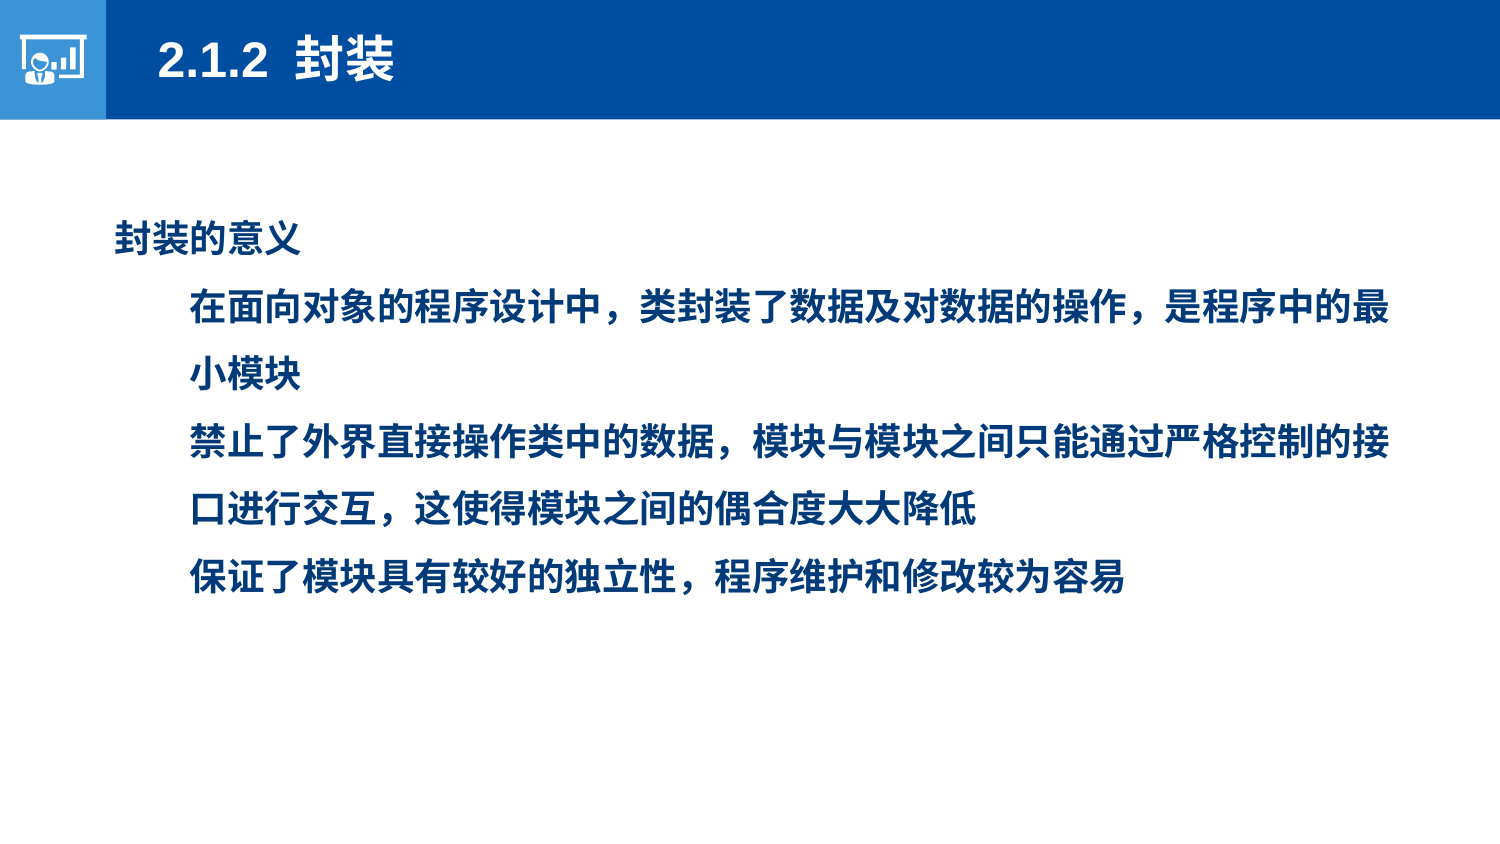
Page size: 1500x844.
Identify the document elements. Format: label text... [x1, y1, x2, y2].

text_box 封装的意义 在面向对象的程序设计中，类封装了数据及对数据的操作，是程序中的最小模块 禁止了外界直接操作类中的数据，模块与模块之间只能通过严格控制的接口进行交互，这使得模块之间的偶合度大大降低 保证了模块具有较好的独立性，程序维护和修改较为容易 [100, 185, 1436, 606]
text_box 2.1.2 封装 [142, 20, 410, 95]
